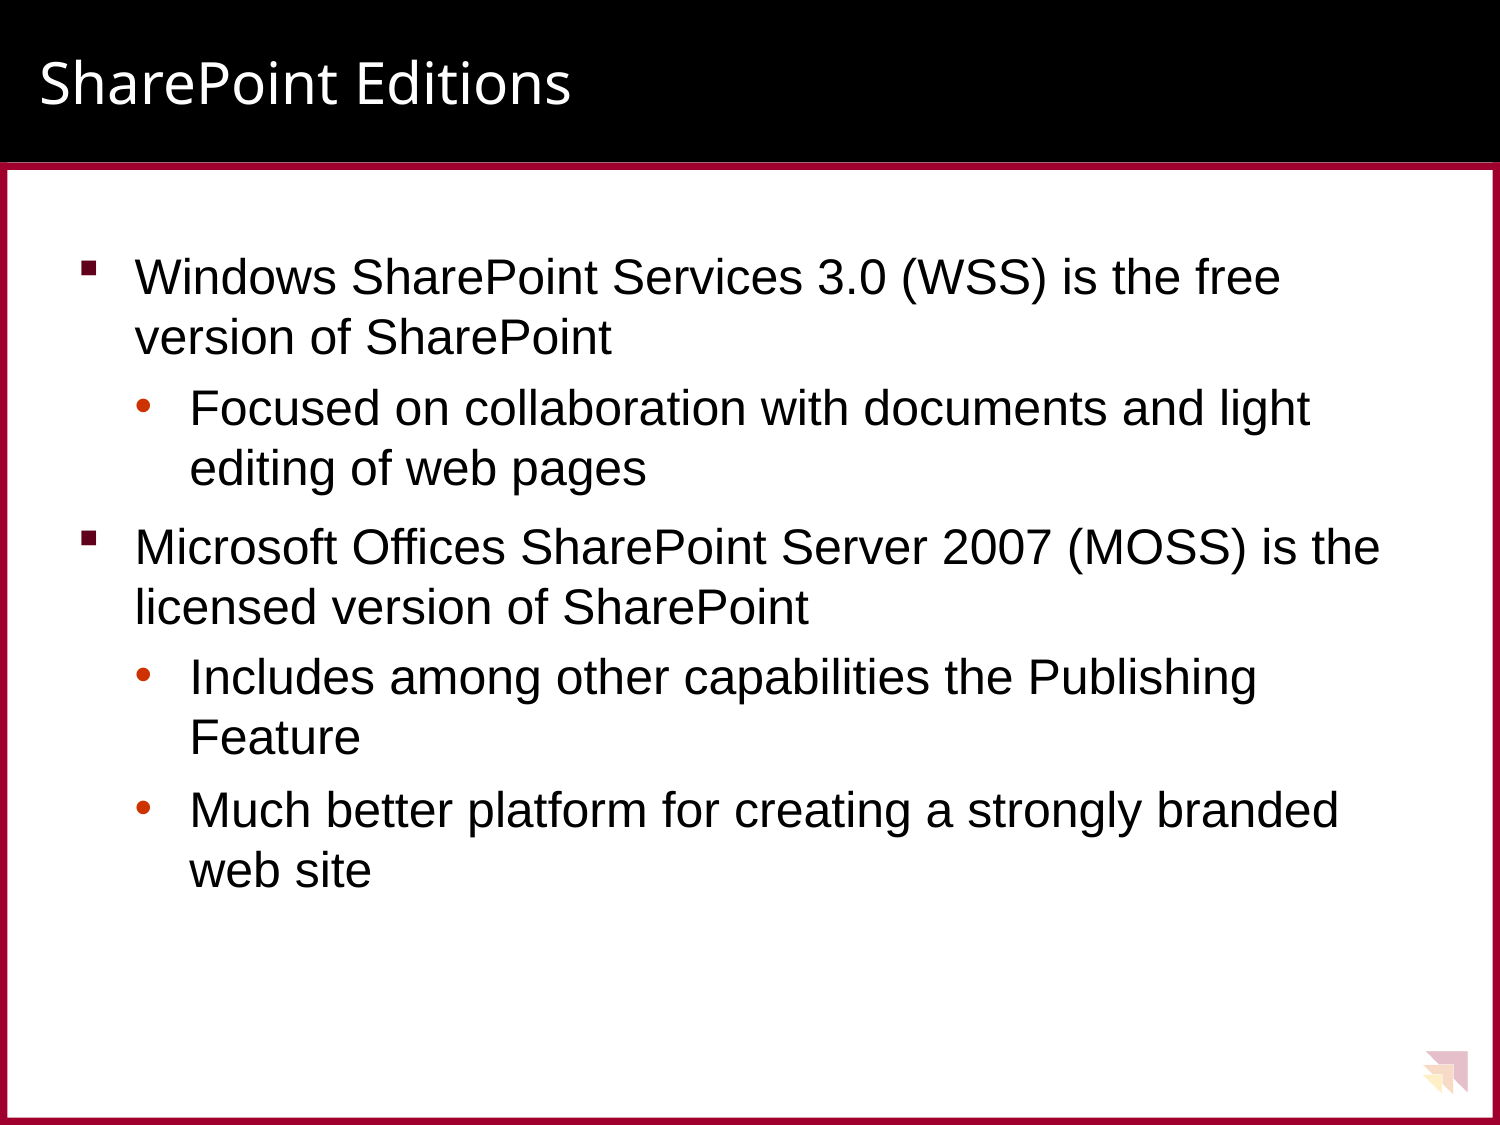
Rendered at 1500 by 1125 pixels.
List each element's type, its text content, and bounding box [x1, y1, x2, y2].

title SharePoint Editions [24, 12, 1438, 150]
list Windows SharePoint Services 3.0 (WSS) is the free version of SharePoint Focused on collaboration with documents and light editing of web pages Microsoft Offices SharePoint Server 2007 (MOSS) is the licensed version of SharePoint Includes among other capabilities the Publishing Feature Much better platform for creating a strongly branded web site [62, 237, 1438, 1088]
